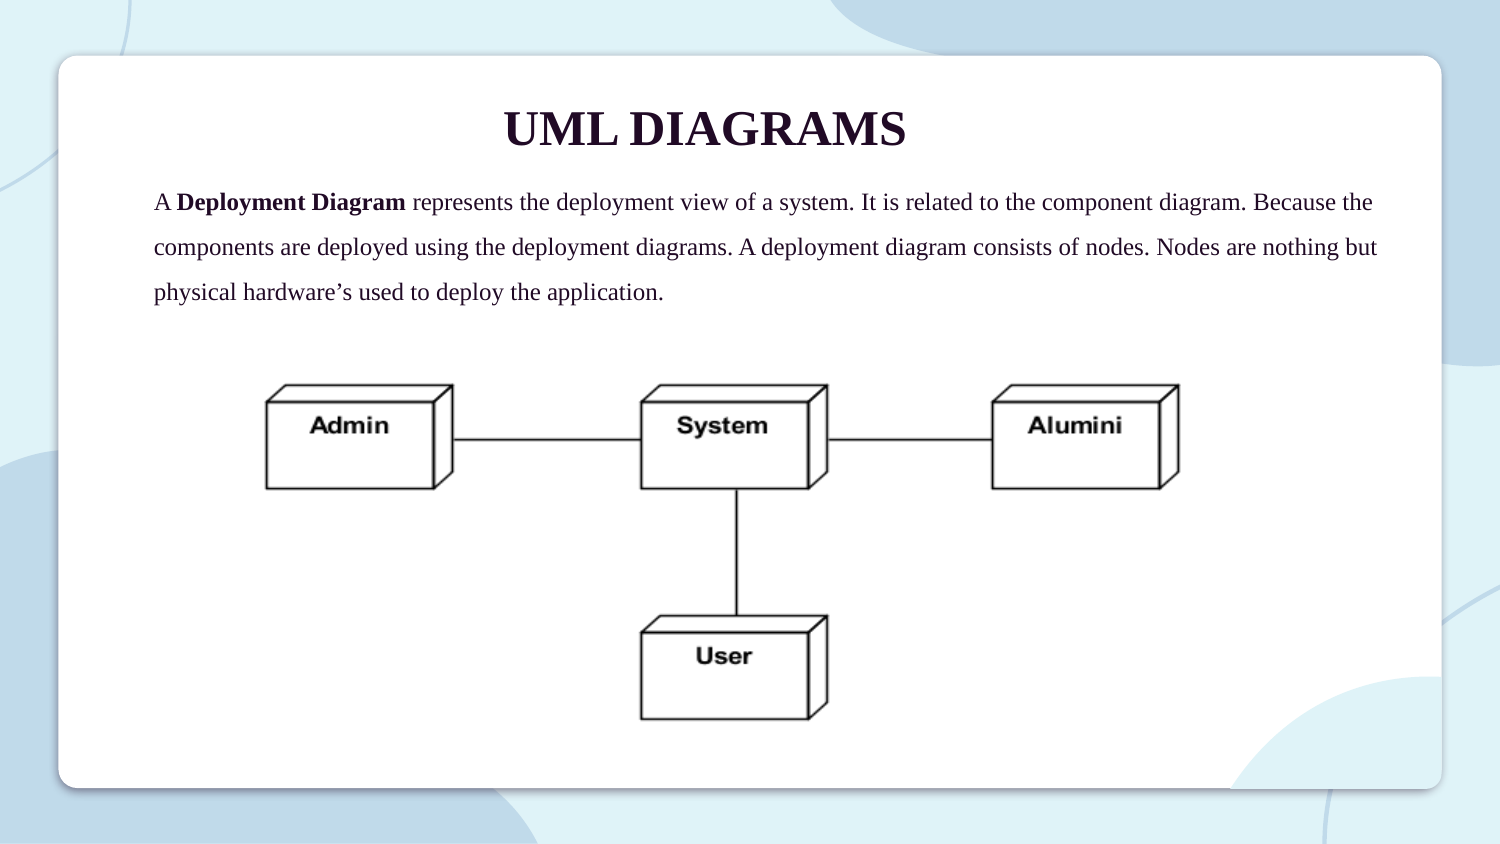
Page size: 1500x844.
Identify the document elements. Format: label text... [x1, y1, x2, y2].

list A Deployment Diagram represents the deployment view of a system. It is related to the component diagram. Because the components are deployed using the deployment diagrams. A deployment diagram consists of nodes. Nodes are nothing but physical hardware’s used to deploy the application. [114, 155, 1403, 348]
picture [249, 346, 1195, 748]
title UML DIAGRAMS [455, 50, 955, 155]
